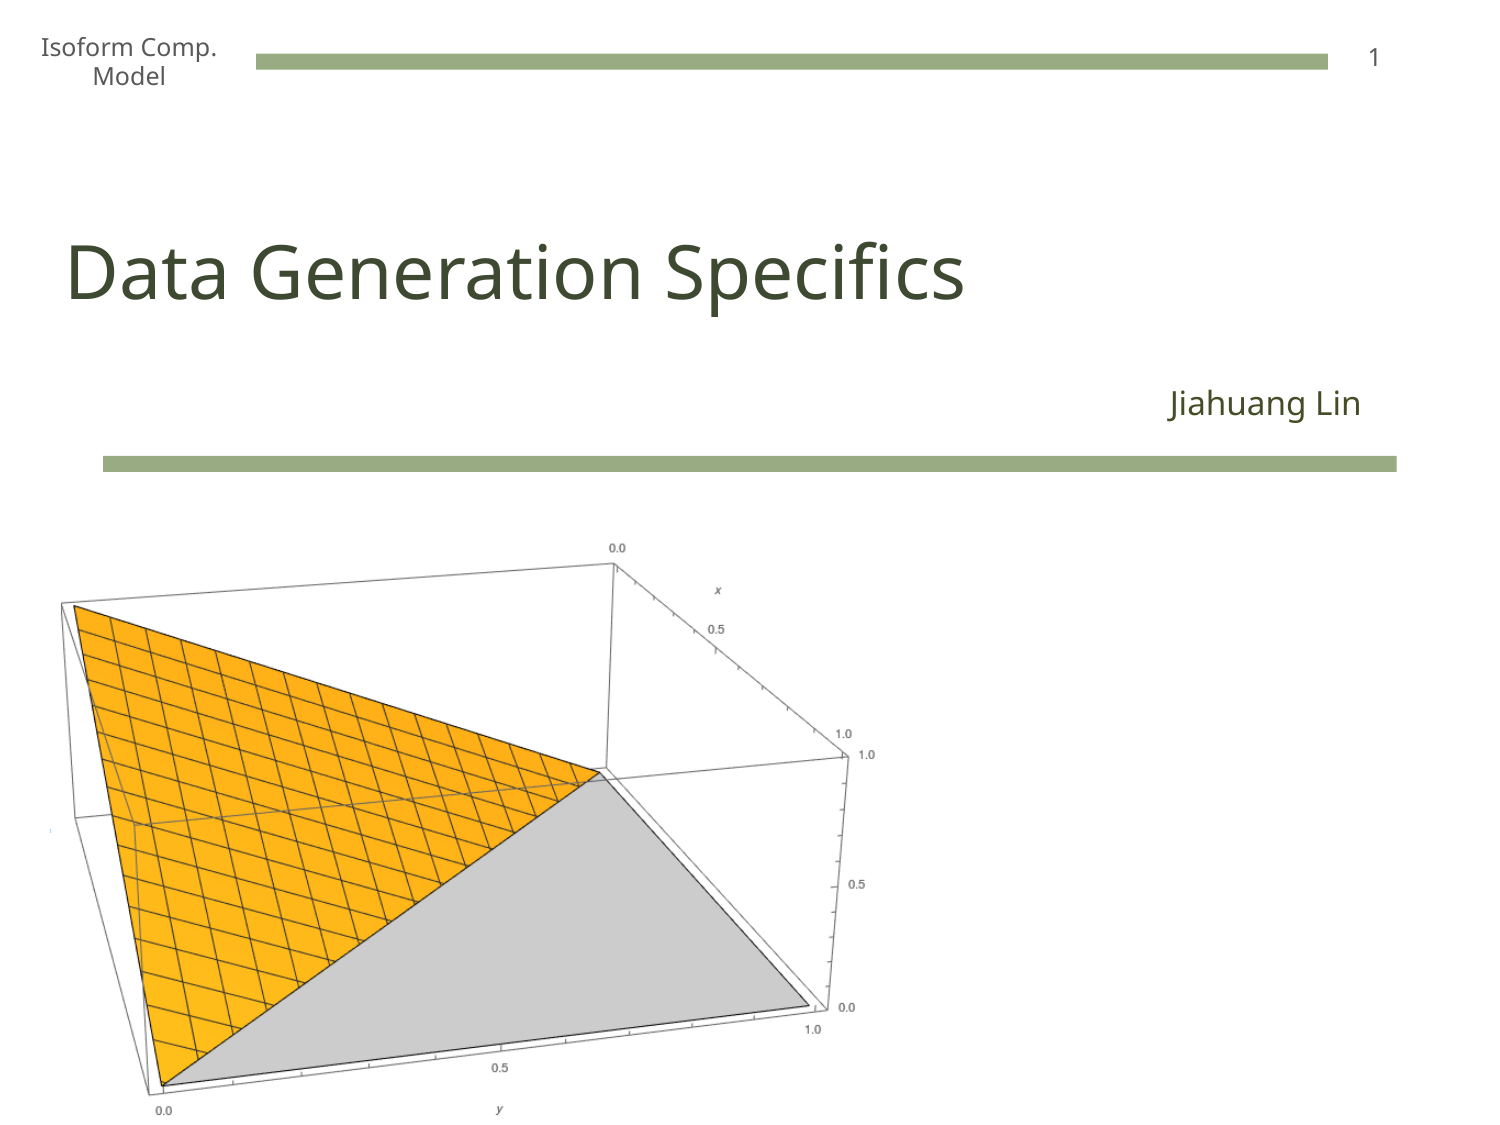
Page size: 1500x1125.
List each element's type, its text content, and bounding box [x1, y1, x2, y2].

picture [49, 540, 898, 1125]
text_box Jiahuang Lin [1154, 375, 1396, 496]
text_box Isoform Comp. Model [0, 31, 272, 91]
text_box Data Generation Specifics [49, 192, 1420, 323]
text_box 1 [1327, 28, 1397, 89]
